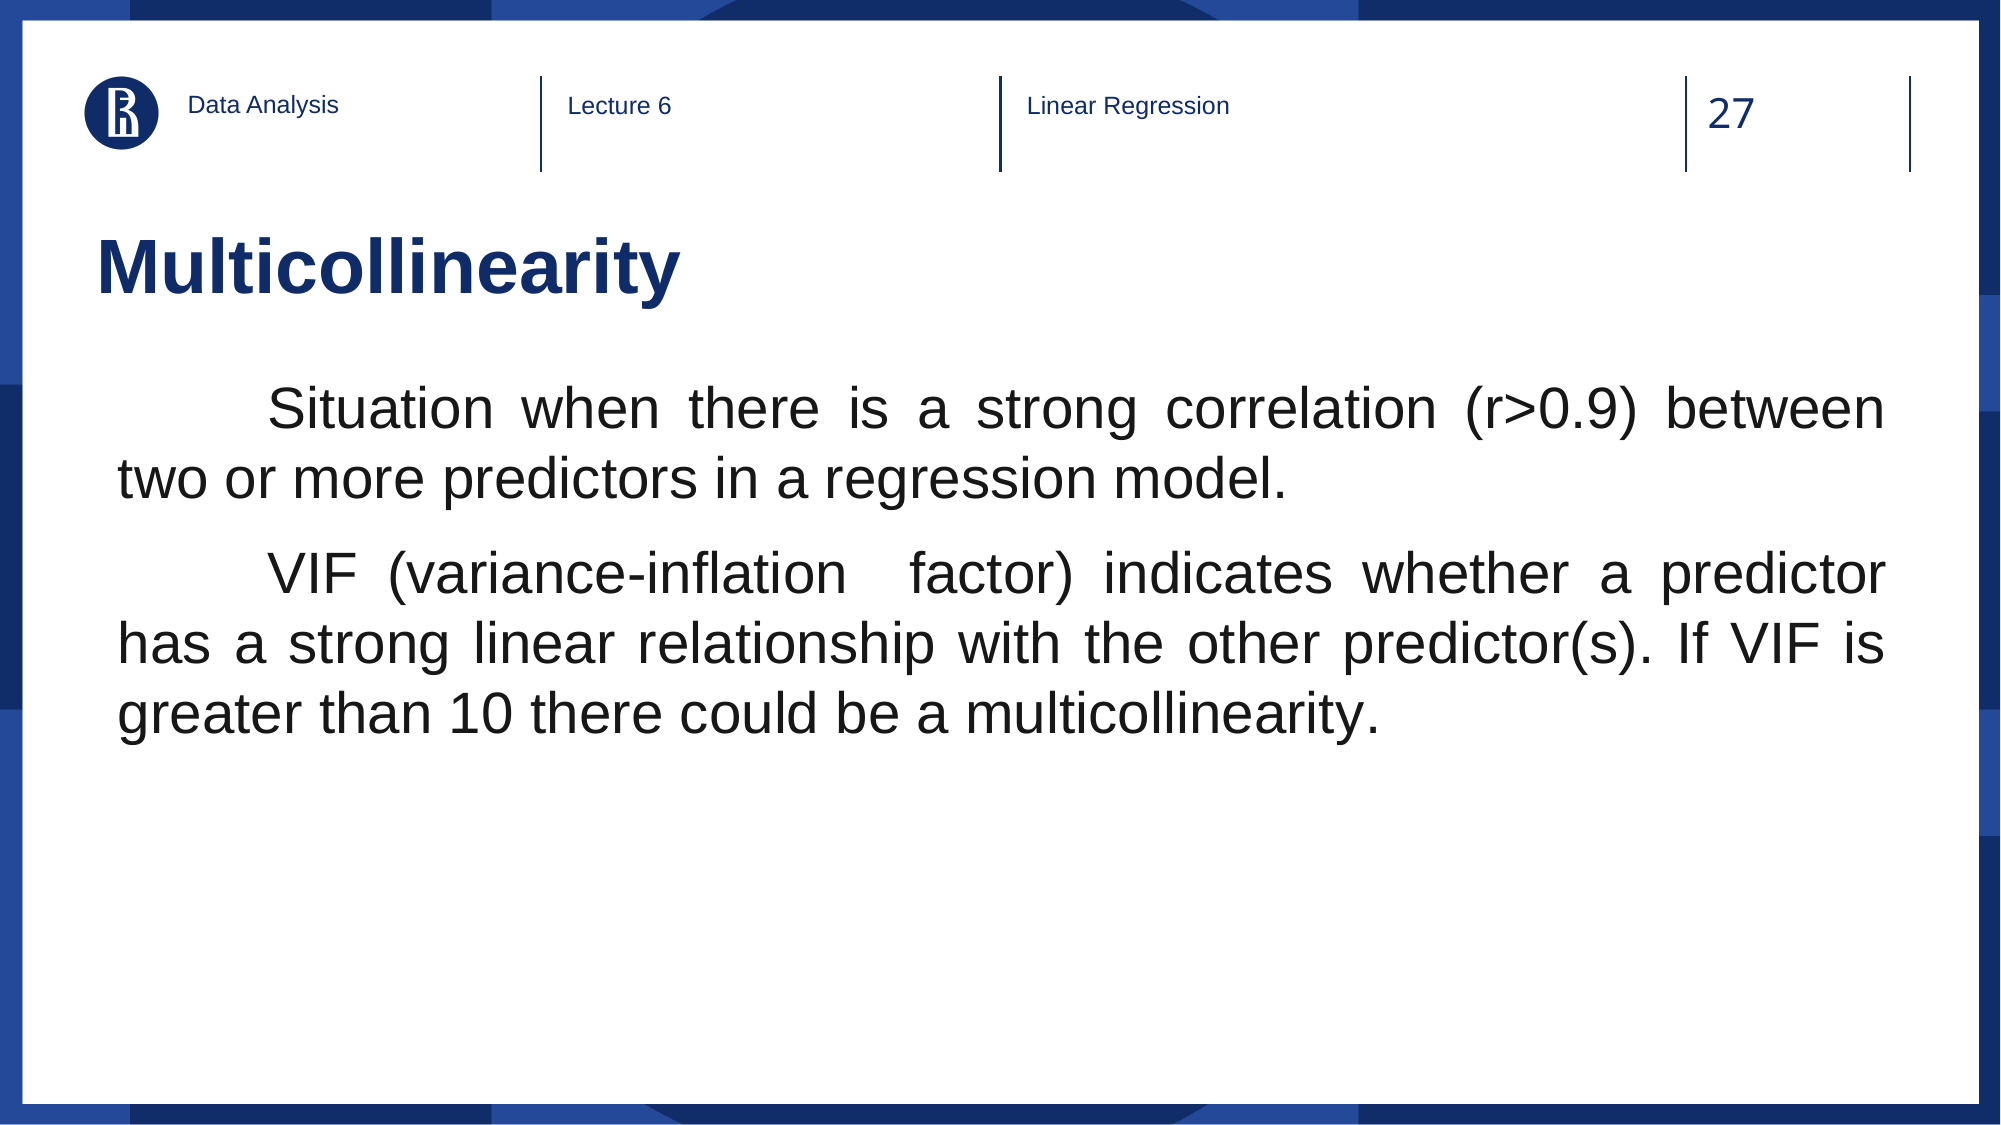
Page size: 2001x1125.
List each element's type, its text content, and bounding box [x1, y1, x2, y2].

title Multicollinearity [96, 216, 1911, 344]
picture [0, 0, 2001, 1125]
list Situation when there is a strong correlation (r>0.9) between two or more predictors in a regression model. VIF (variance-inflation factor) indicates whether a predictor has a strong linear relationship with the other predictor(s). If VIF is greater than 10 there could be a multicollinearity. [117, 370, 1889, 1002]
list Data Analysis [187, 88, 520, 157]
list Linear Regression [1026, 90, 1367, 157]
list Lecture 6 [567, 90, 907, 157]
